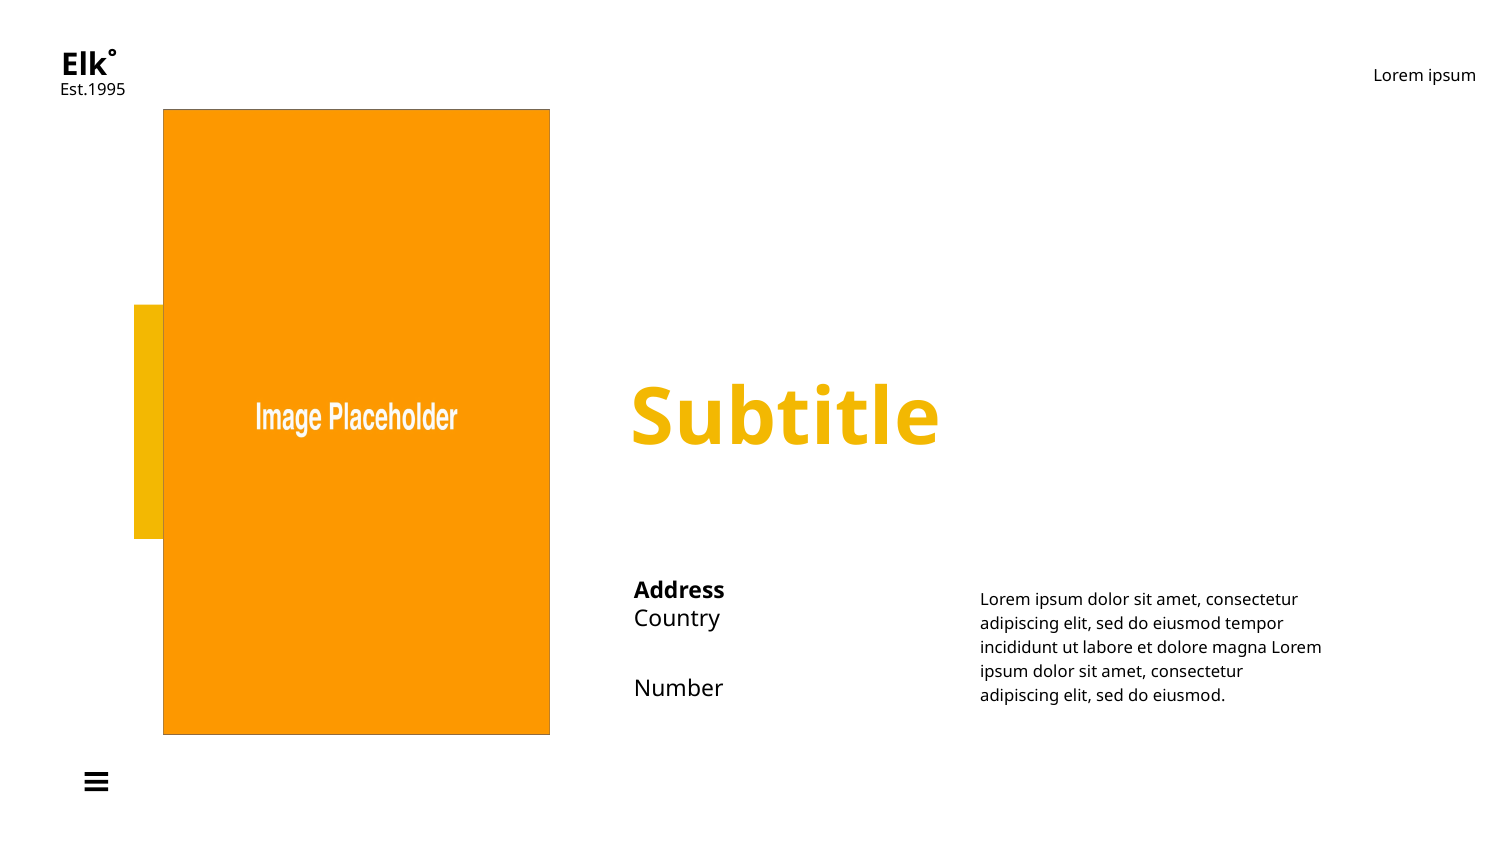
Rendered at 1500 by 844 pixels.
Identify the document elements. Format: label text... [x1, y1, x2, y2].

list Elk˚ [56, 40, 137, 86]
picture [162, 109, 550, 735]
list Est.1995 [53, 76, 133, 105]
list Country [629, 596, 1043, 633]
list Lorem ipsum [1369, 58, 1500, 87]
list Number [629, 666, 1043, 703]
list Lorem ipsum dolor sit amet, consectetur adipiscing elit, sed do eiusmod tempor incididunt ut labore et dolore magna Lorem ipsum dolor sit amet, consectetur adipiscing elit, sed do eiusmod. [975, 597, 1329, 693]
list Address [629, 568, 1043, 596]
list Subtitle [626, 371, 951, 472]
